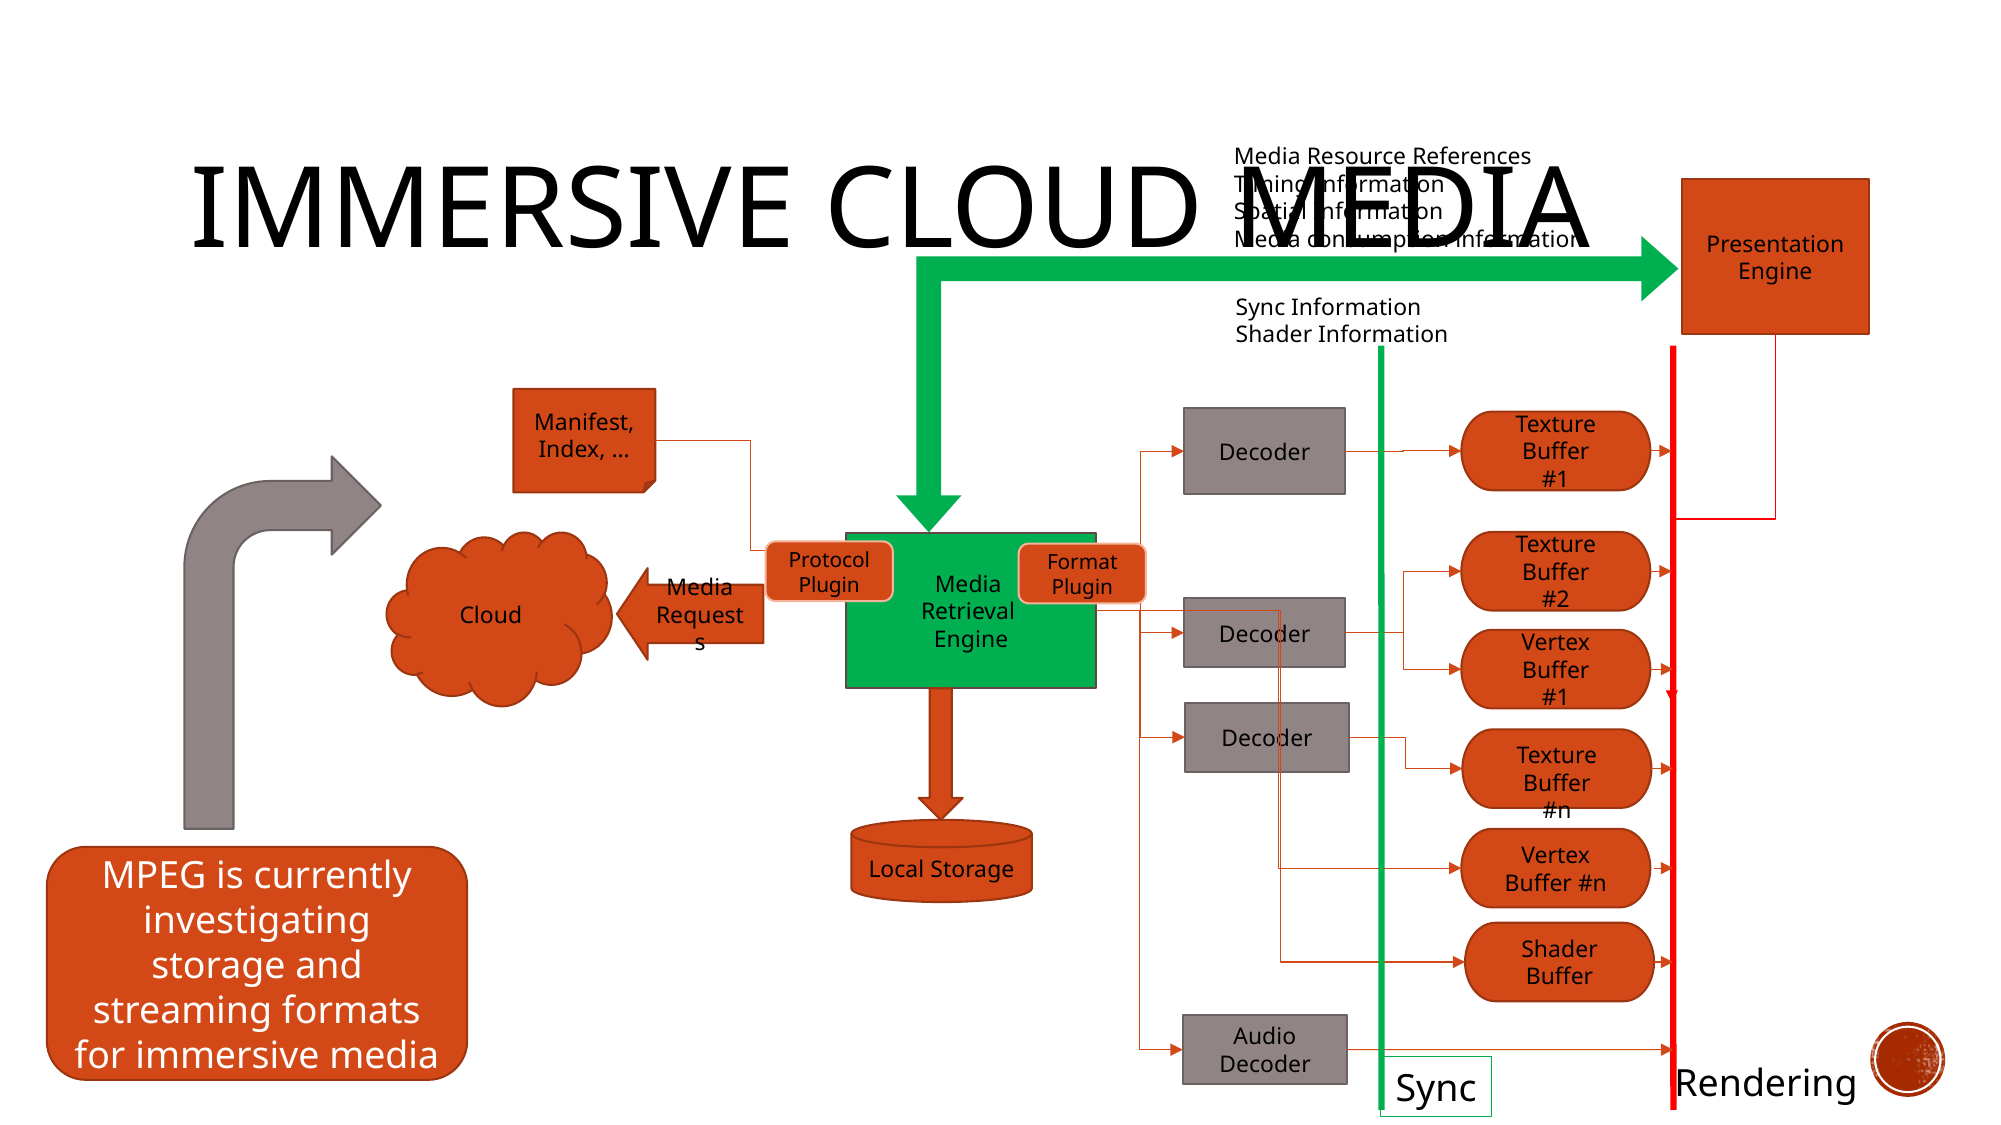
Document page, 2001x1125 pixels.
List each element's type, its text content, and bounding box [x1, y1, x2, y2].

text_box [388, 136, 1866, 1115]
text_box MPEG is currently investigating storage and streaming formats for immersive media [45, 845, 386, 1081]
title Immersive Cloud Media [175, 79, 1826, 344]
text_box [183, 455, 382, 830]
